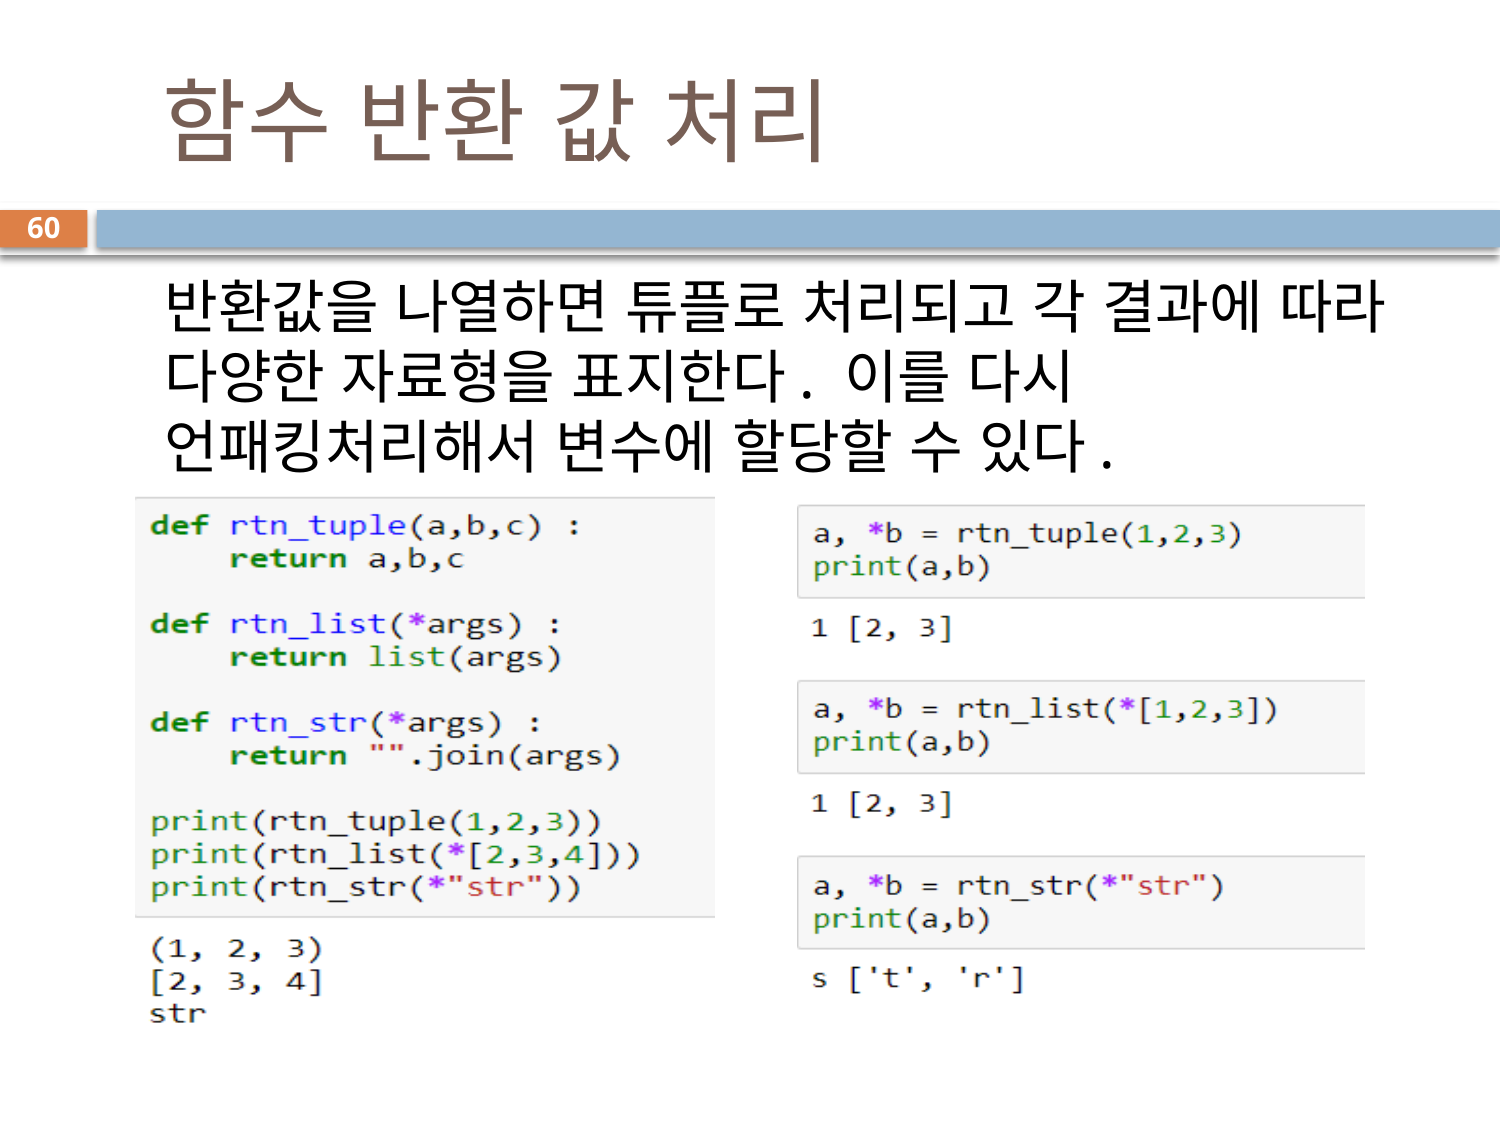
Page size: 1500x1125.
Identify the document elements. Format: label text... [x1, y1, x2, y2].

title 함수 반환 값 처리 [100, 37, 1438, 200]
slide_number 60 [0, 208, 88, 249]
picture [135, 491, 715, 1052]
picture [796, 494, 1365, 1014]
list 반환값을 나열하면 튜플로 처리되고 각 결과에 따라 다양한 자료형을 표지한다. 이를 다시 언패킹처리해서 변수에 할당할 수 있다. [75, 262, 1425, 480]
